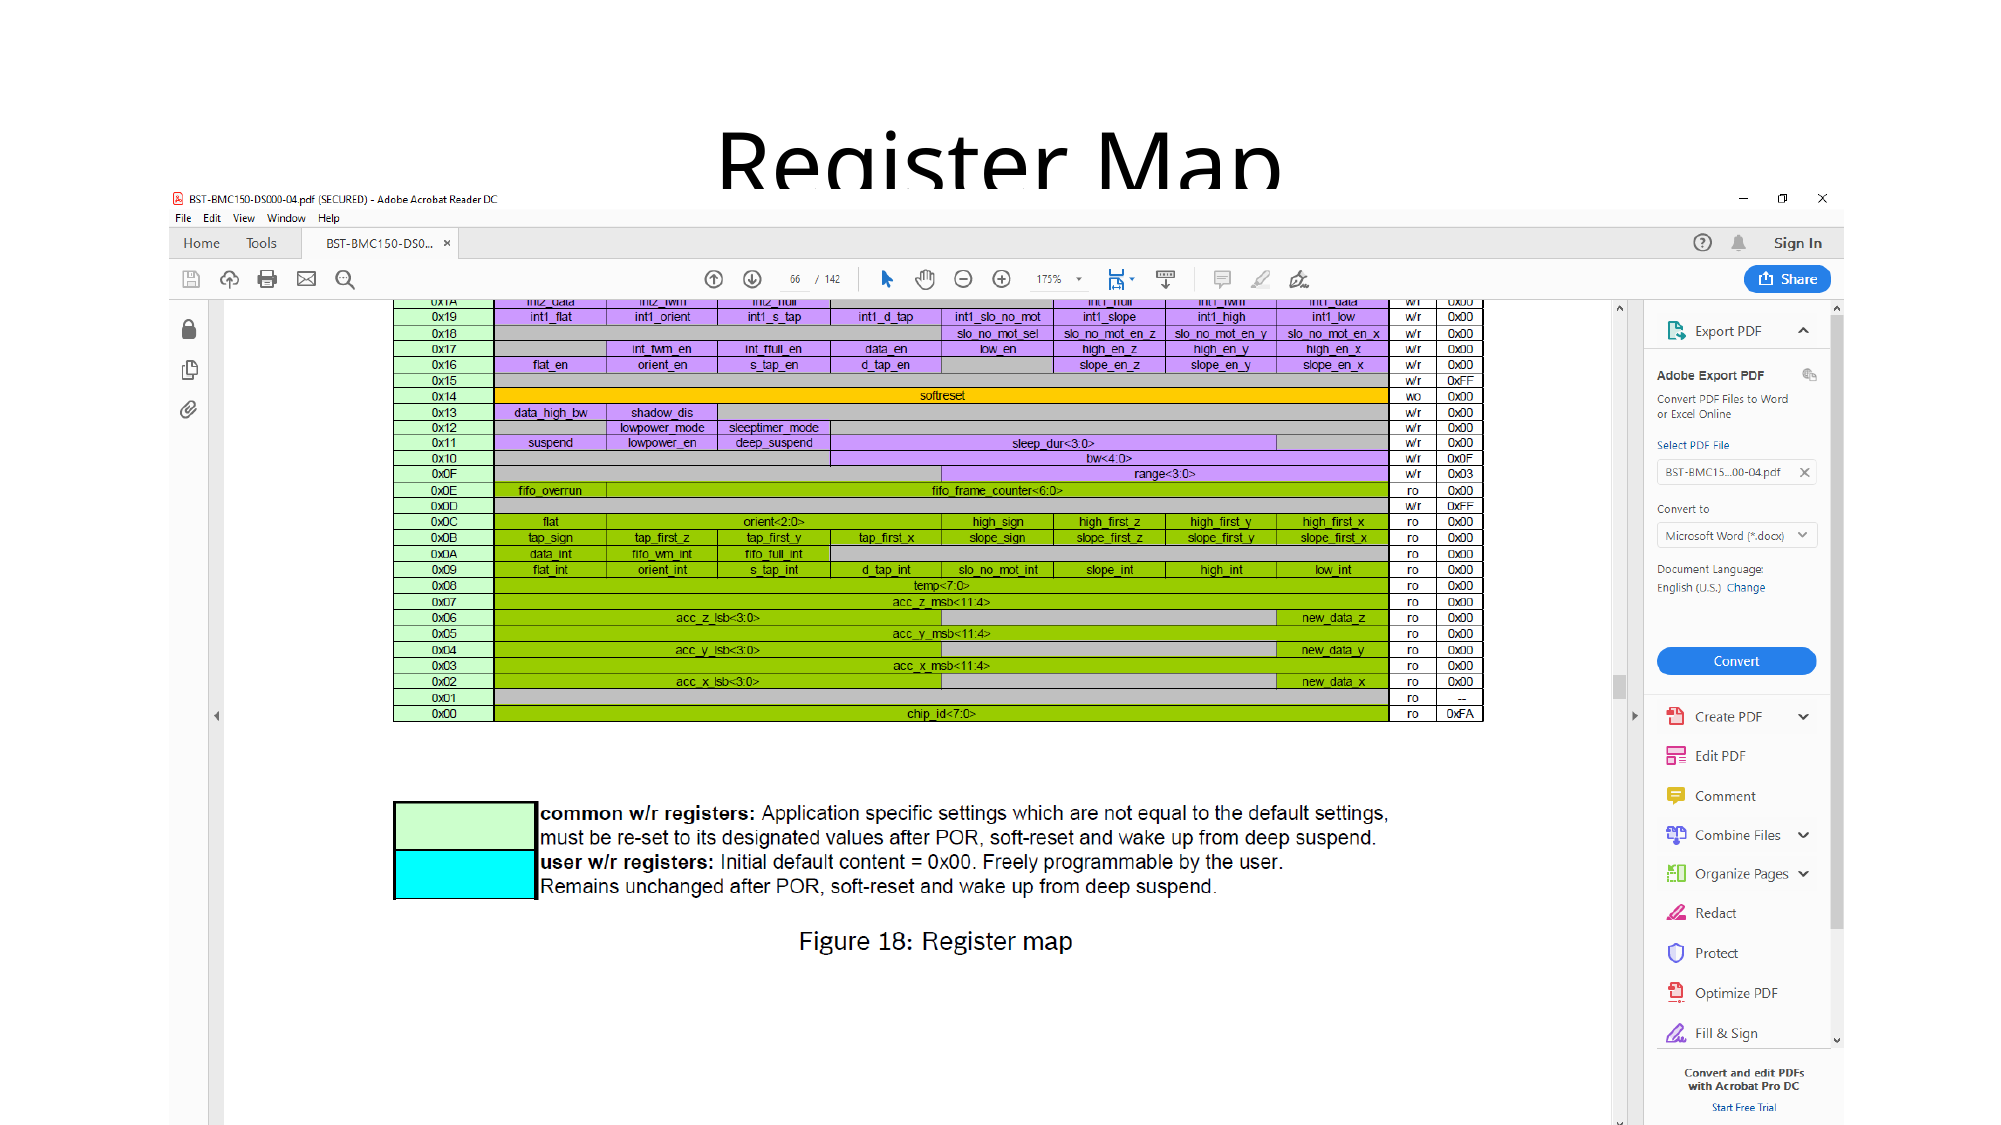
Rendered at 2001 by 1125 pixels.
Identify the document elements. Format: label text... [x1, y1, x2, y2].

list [169, 189, 1844, 1125]
title Register Map [137, 59, 1863, 278]
